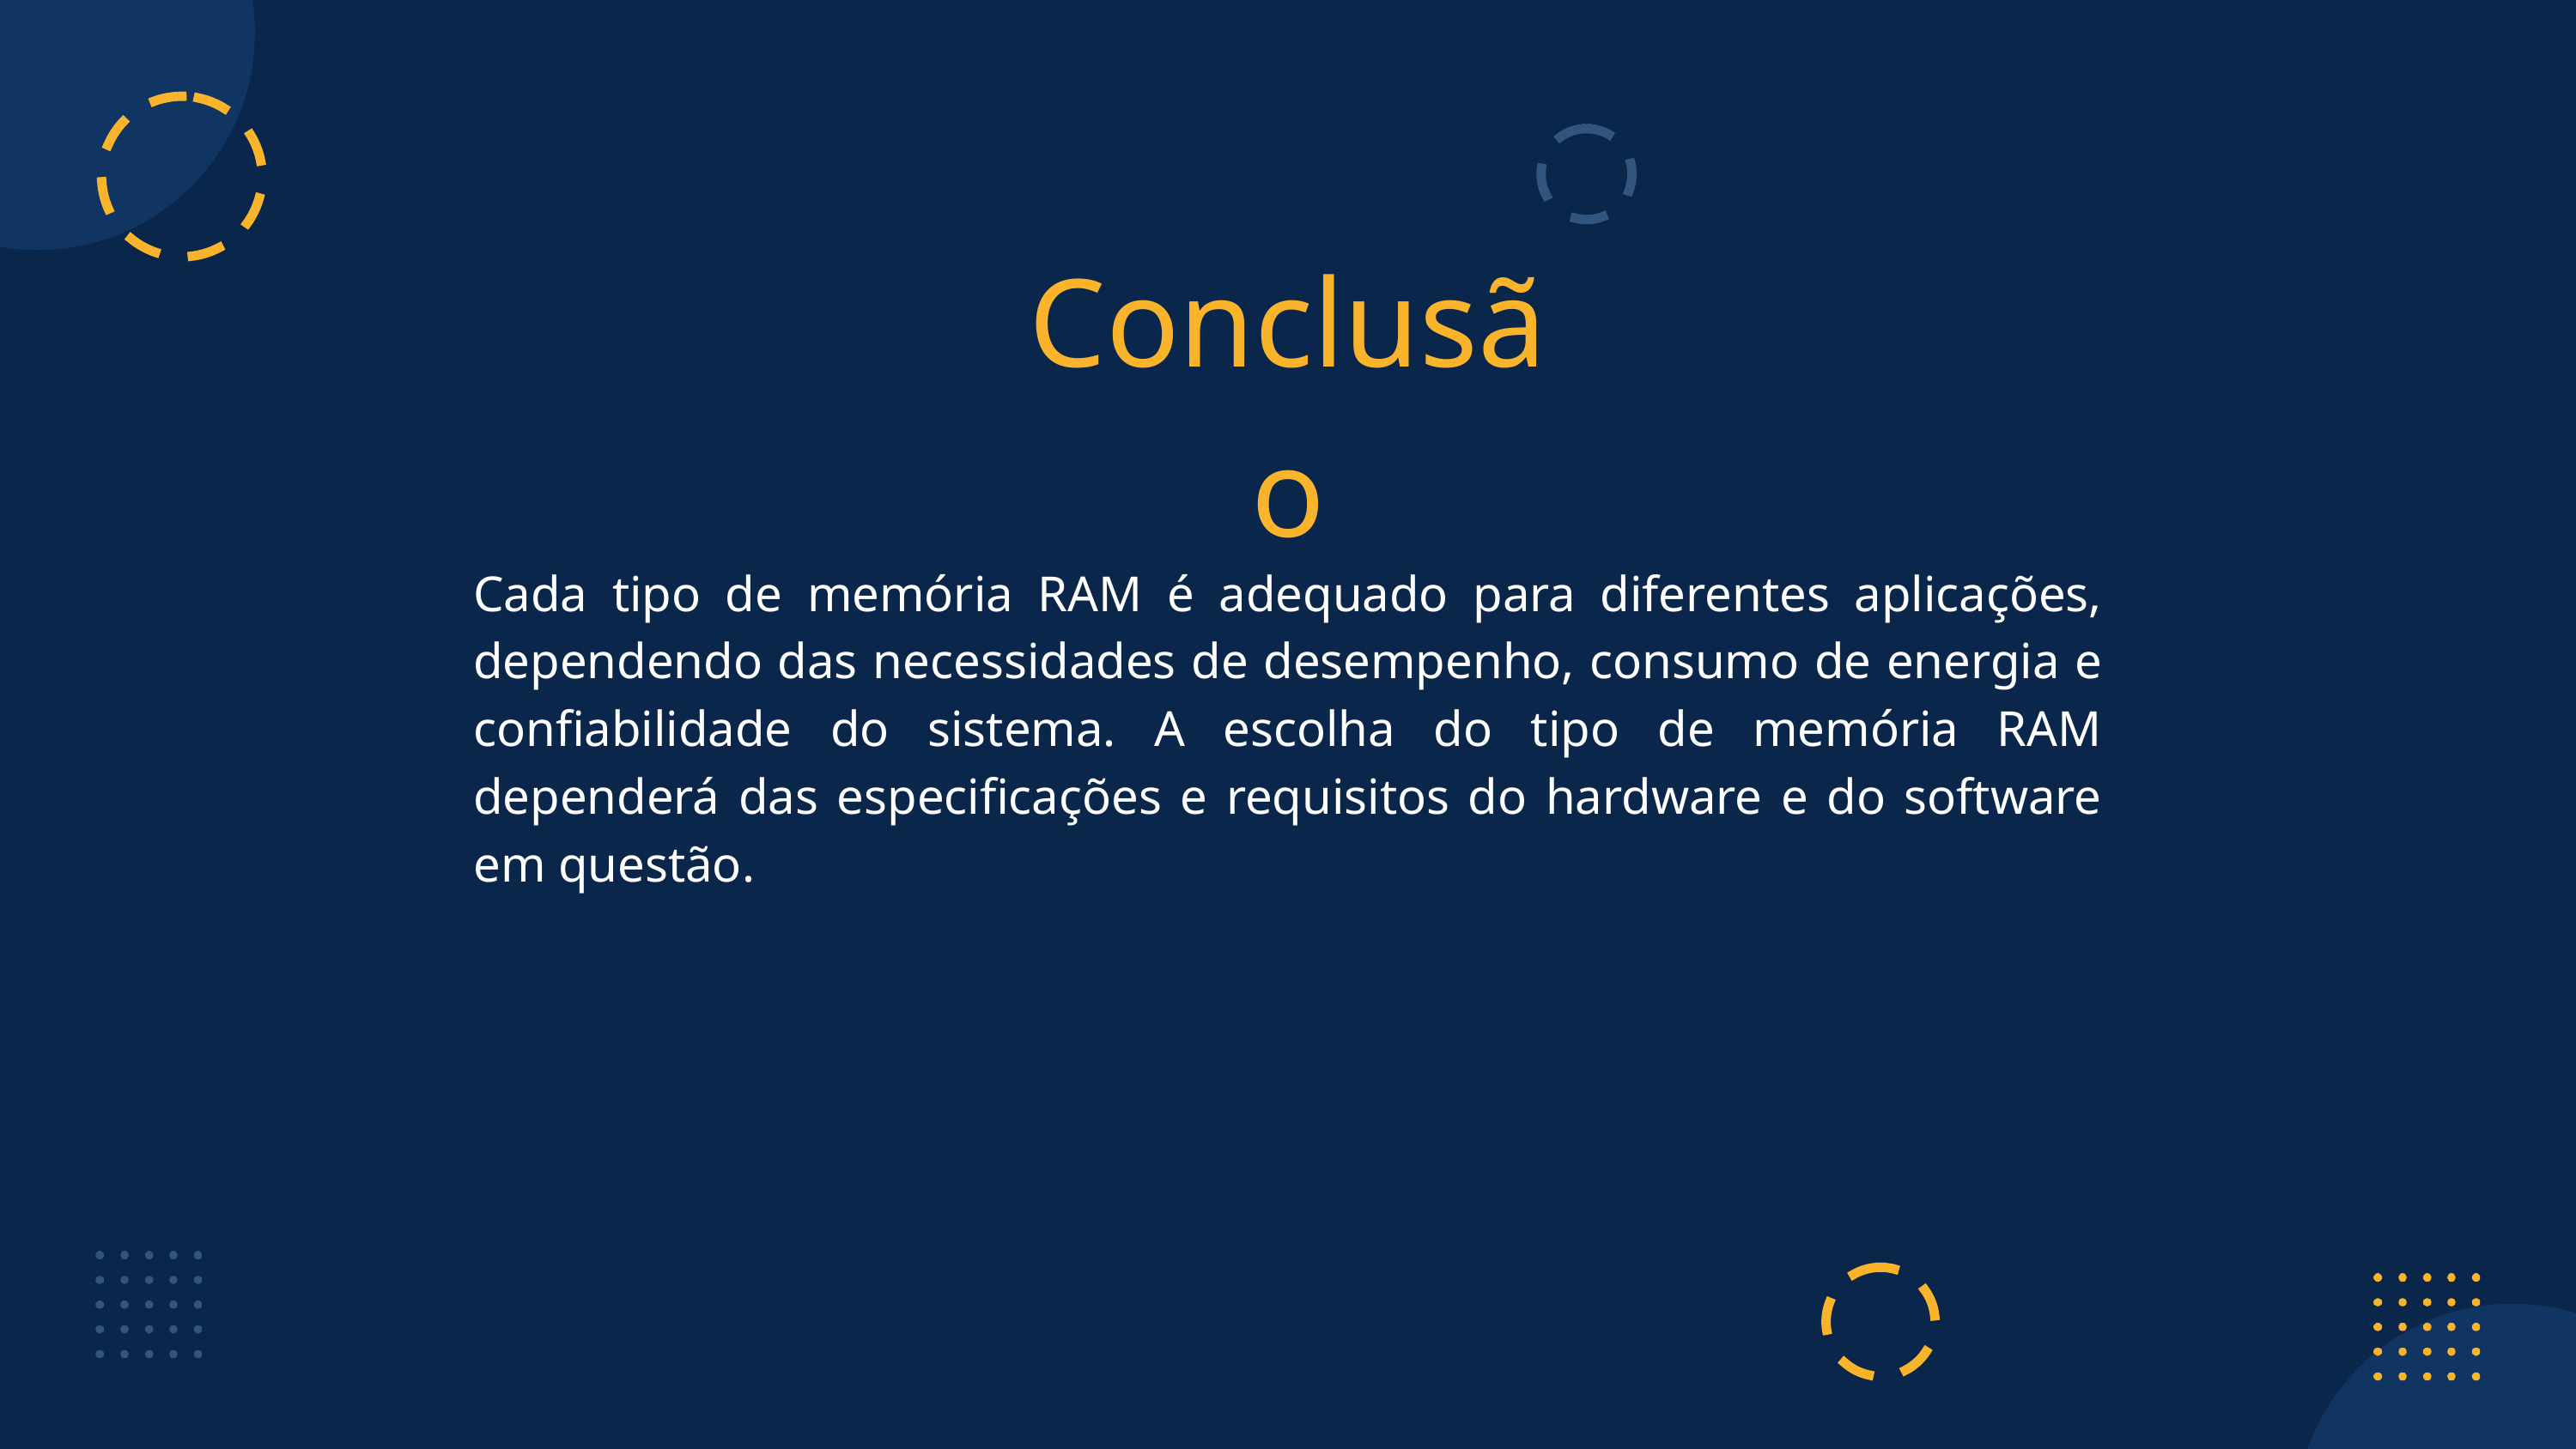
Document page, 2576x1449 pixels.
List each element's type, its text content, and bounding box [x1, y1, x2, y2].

text_box [2373, 1273, 2492, 1302]
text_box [2294, 1303, 2576, 1449]
text_box [95, 1251, 214, 1364]
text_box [1826, 1267, 1935, 1377]
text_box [1540, 128, 1632, 221]
text_box Cada tipo de memória RAM é adequado para diferentes aplicações, dependendo das necessidades de desempenho, consumo de energia e confiabilidade do sistema. A escolha do tipo de memória RAM dependerá das especificações e requisitos do hardware e do software em questão. [473, 553, 2103, 892]
text_box Conclusão [993, 221, 1583, 561]
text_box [0, 0, 256, 251]
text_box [101, 95, 263, 258]
